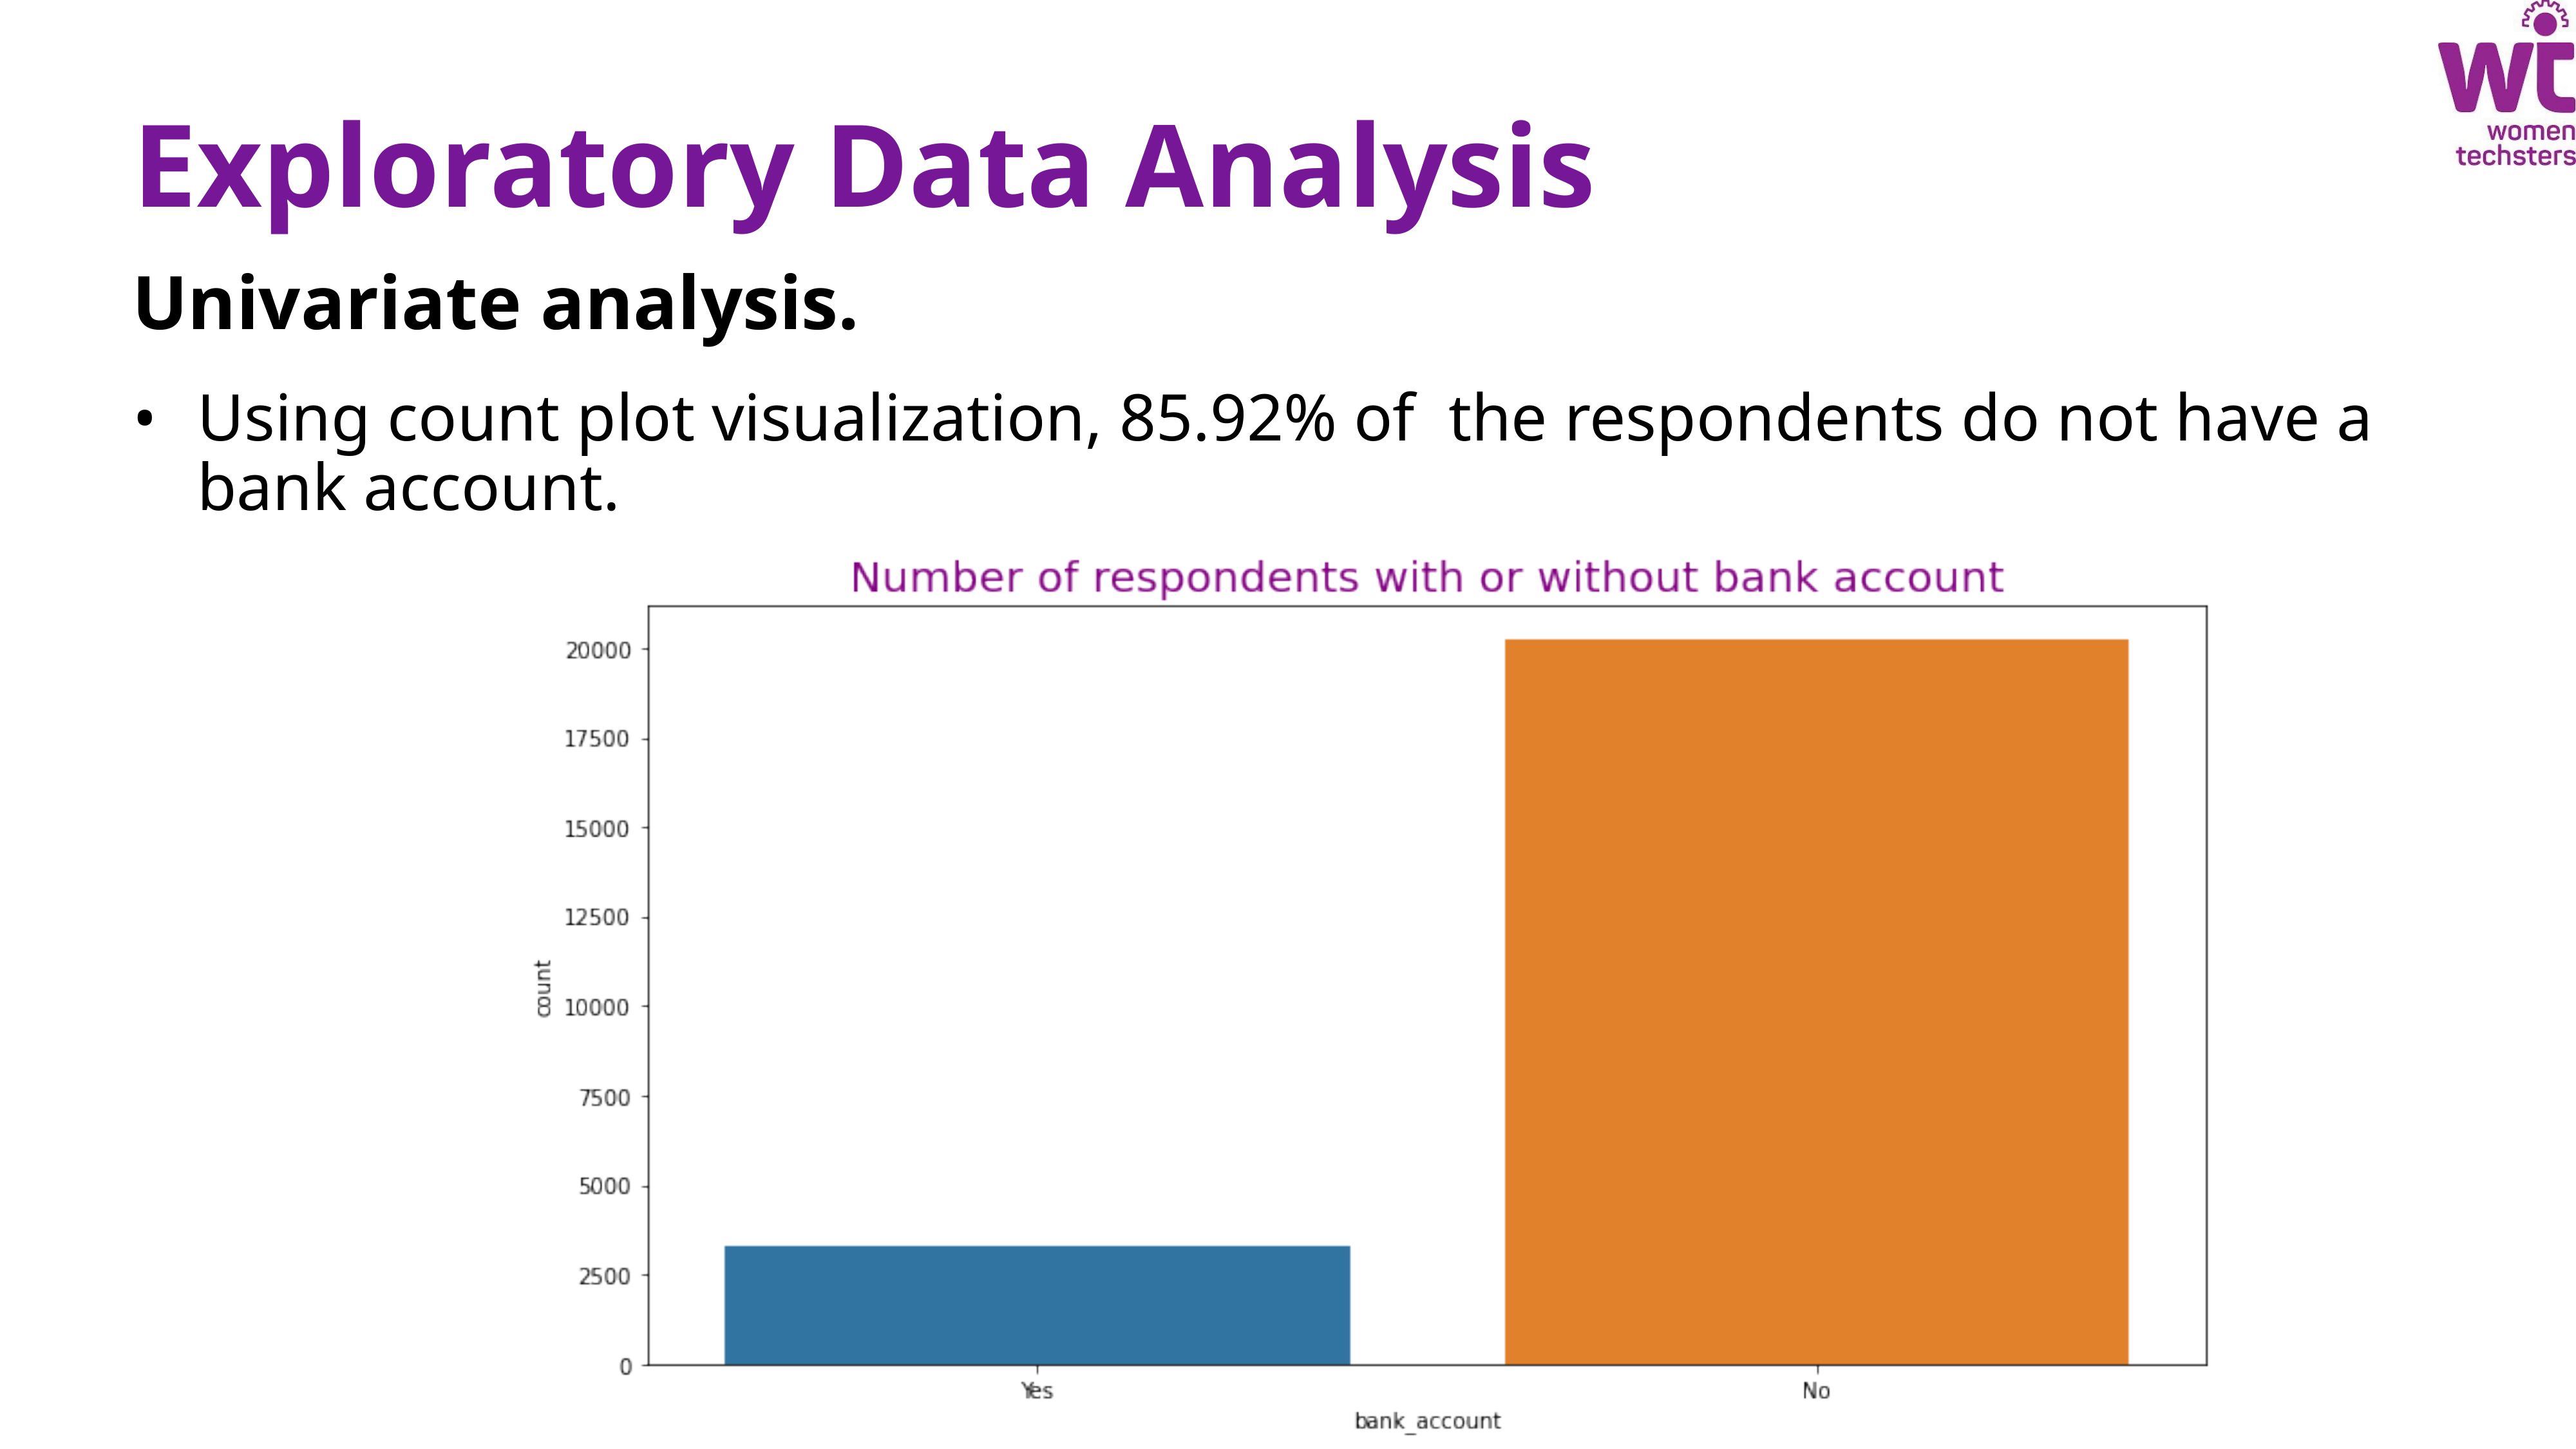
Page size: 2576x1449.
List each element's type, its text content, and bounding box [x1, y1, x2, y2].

list Univariate analysis. [127, 251, 2449, 350]
picture [2438, 0, 2576, 166]
list Using count plot visualization, 85.92% of the respondents do not have a bank account. [127, 380, 2506, 1449]
title Exploratory Data Analysis [127, 114, 2449, 251]
picture [519, 545, 2222, 1449]
